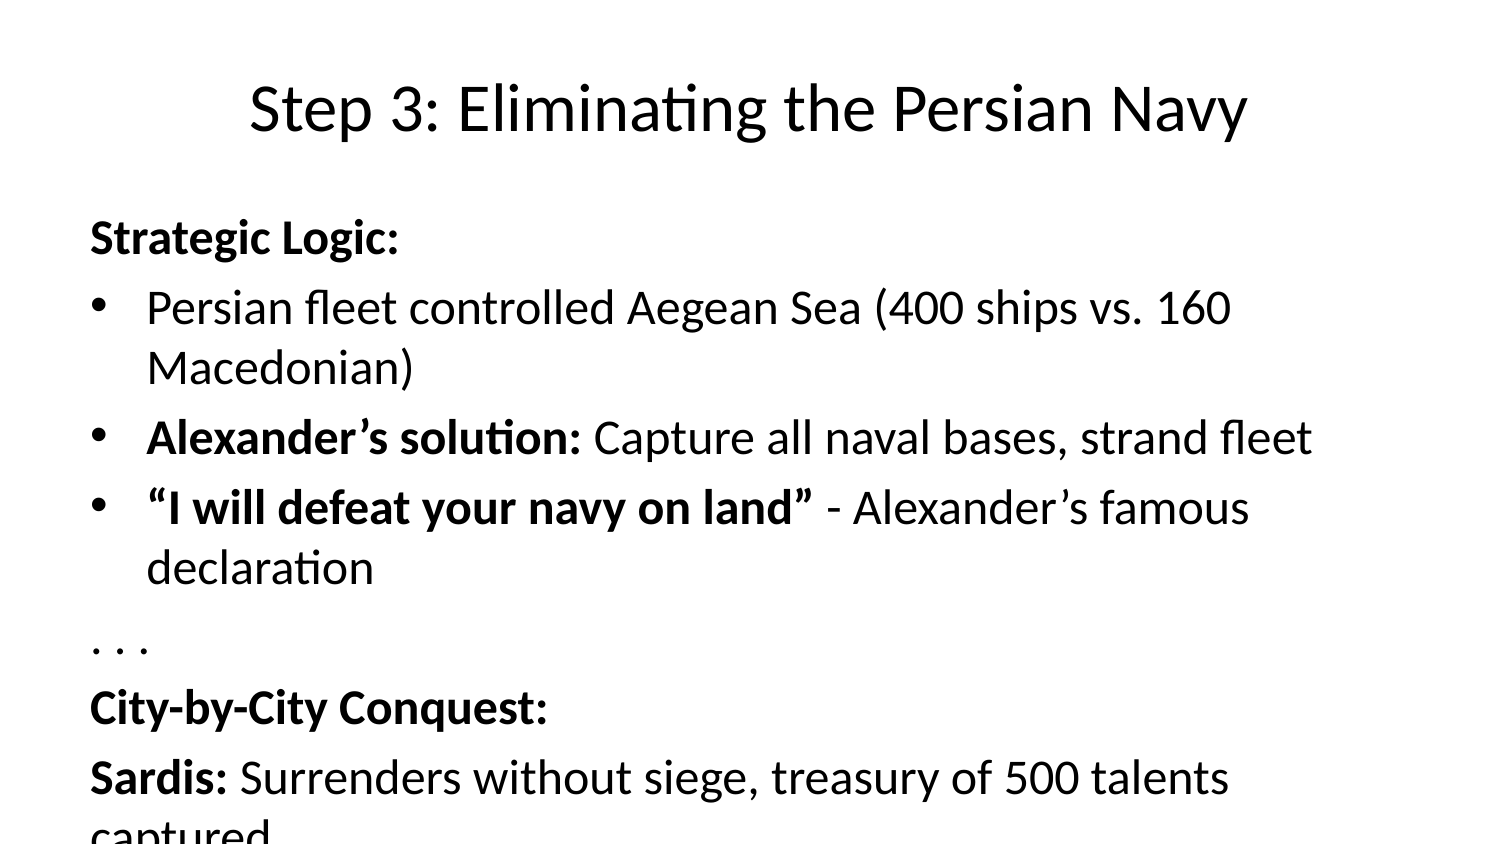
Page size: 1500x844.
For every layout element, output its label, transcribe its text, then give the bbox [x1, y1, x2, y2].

list Strategic Logic: Persian fleet controlled Aegean Sea (400 ships vs. 160 Macedonian) Alexander’s solution: Capture all naval bases, strand fleet “I will defeat your navy on land” - Alexander’s famous declaration . . . City-by-City Conquest: Sardis: Surrenders without siege, treasury of 500 talents captured Ephesus: Welcomes Alexander, democracy restored Miletus: Resists, requires formal siege with engines Halicarnassus: Major fortress, several months of siege warfare [75, 196, 1425, 754]
title Step 3: Eliminating the Persian Navy [75, 33, 1425, 175]
